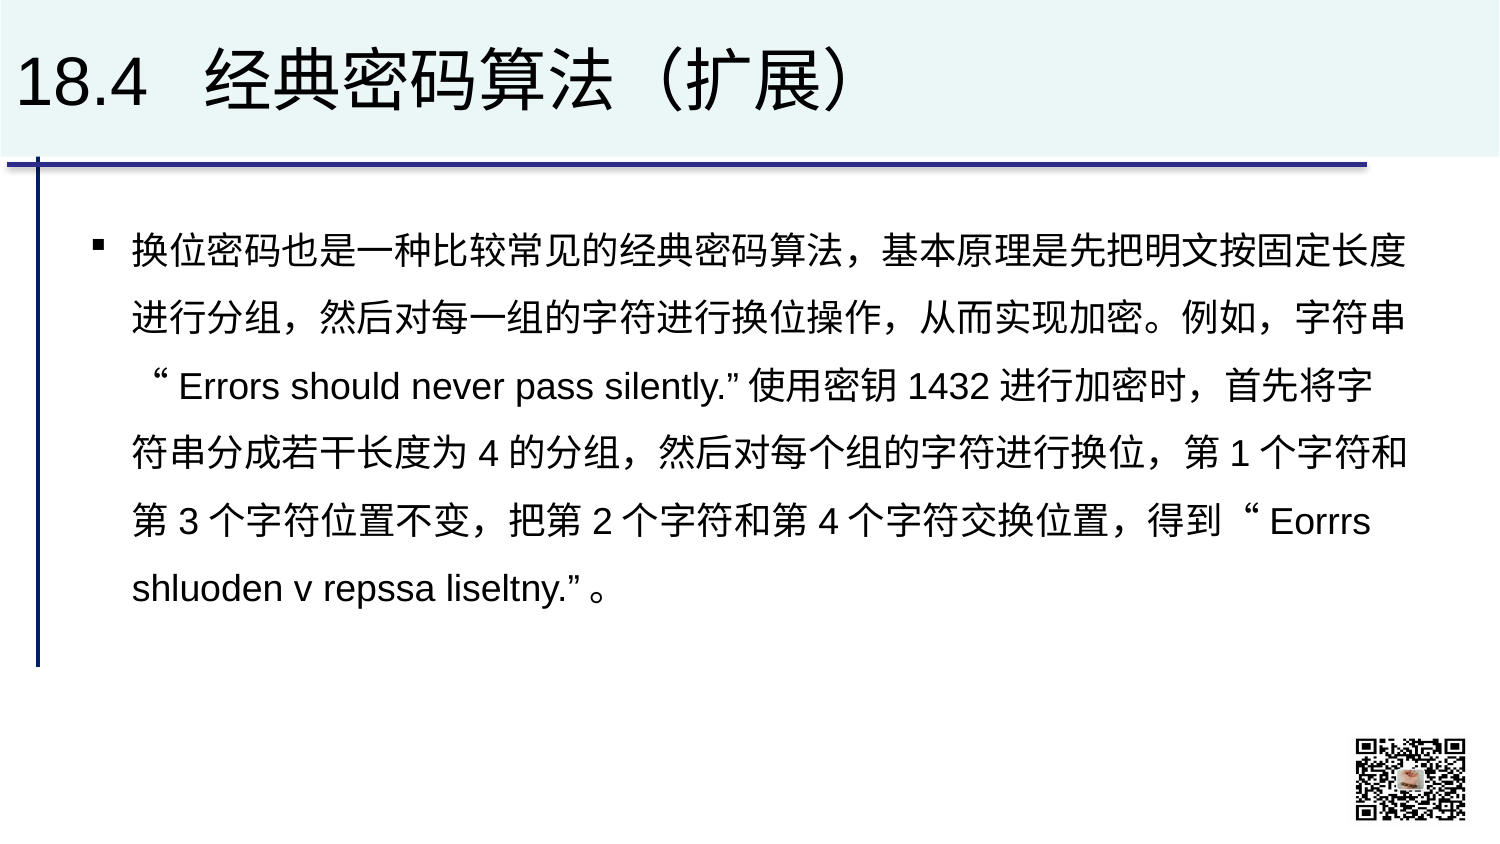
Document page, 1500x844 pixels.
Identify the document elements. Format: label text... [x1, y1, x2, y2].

title 18.4 经典密码算法（扩展） [0, 0, 1500, 157]
picture [1347, 732, 1474, 827]
list 换位密码也是一种比较常见的经典密码算法，基本原理是先把明文按固定长度进行分组，然后对每一组的字符进行换位操作，从而实现加密。例如，字符串“Errors should never pass silently.”使用密钥1432进行加密时，首先将字符串分成若干长度为4的分组，然后对每个组的字符进行换位，第1个字符和第3个字符位置不变，把第2个字符和第4个字符交换位置，得到“Eorrrs shluoden v repssa liseltny.”。 [74, 196, 1426, 755]
